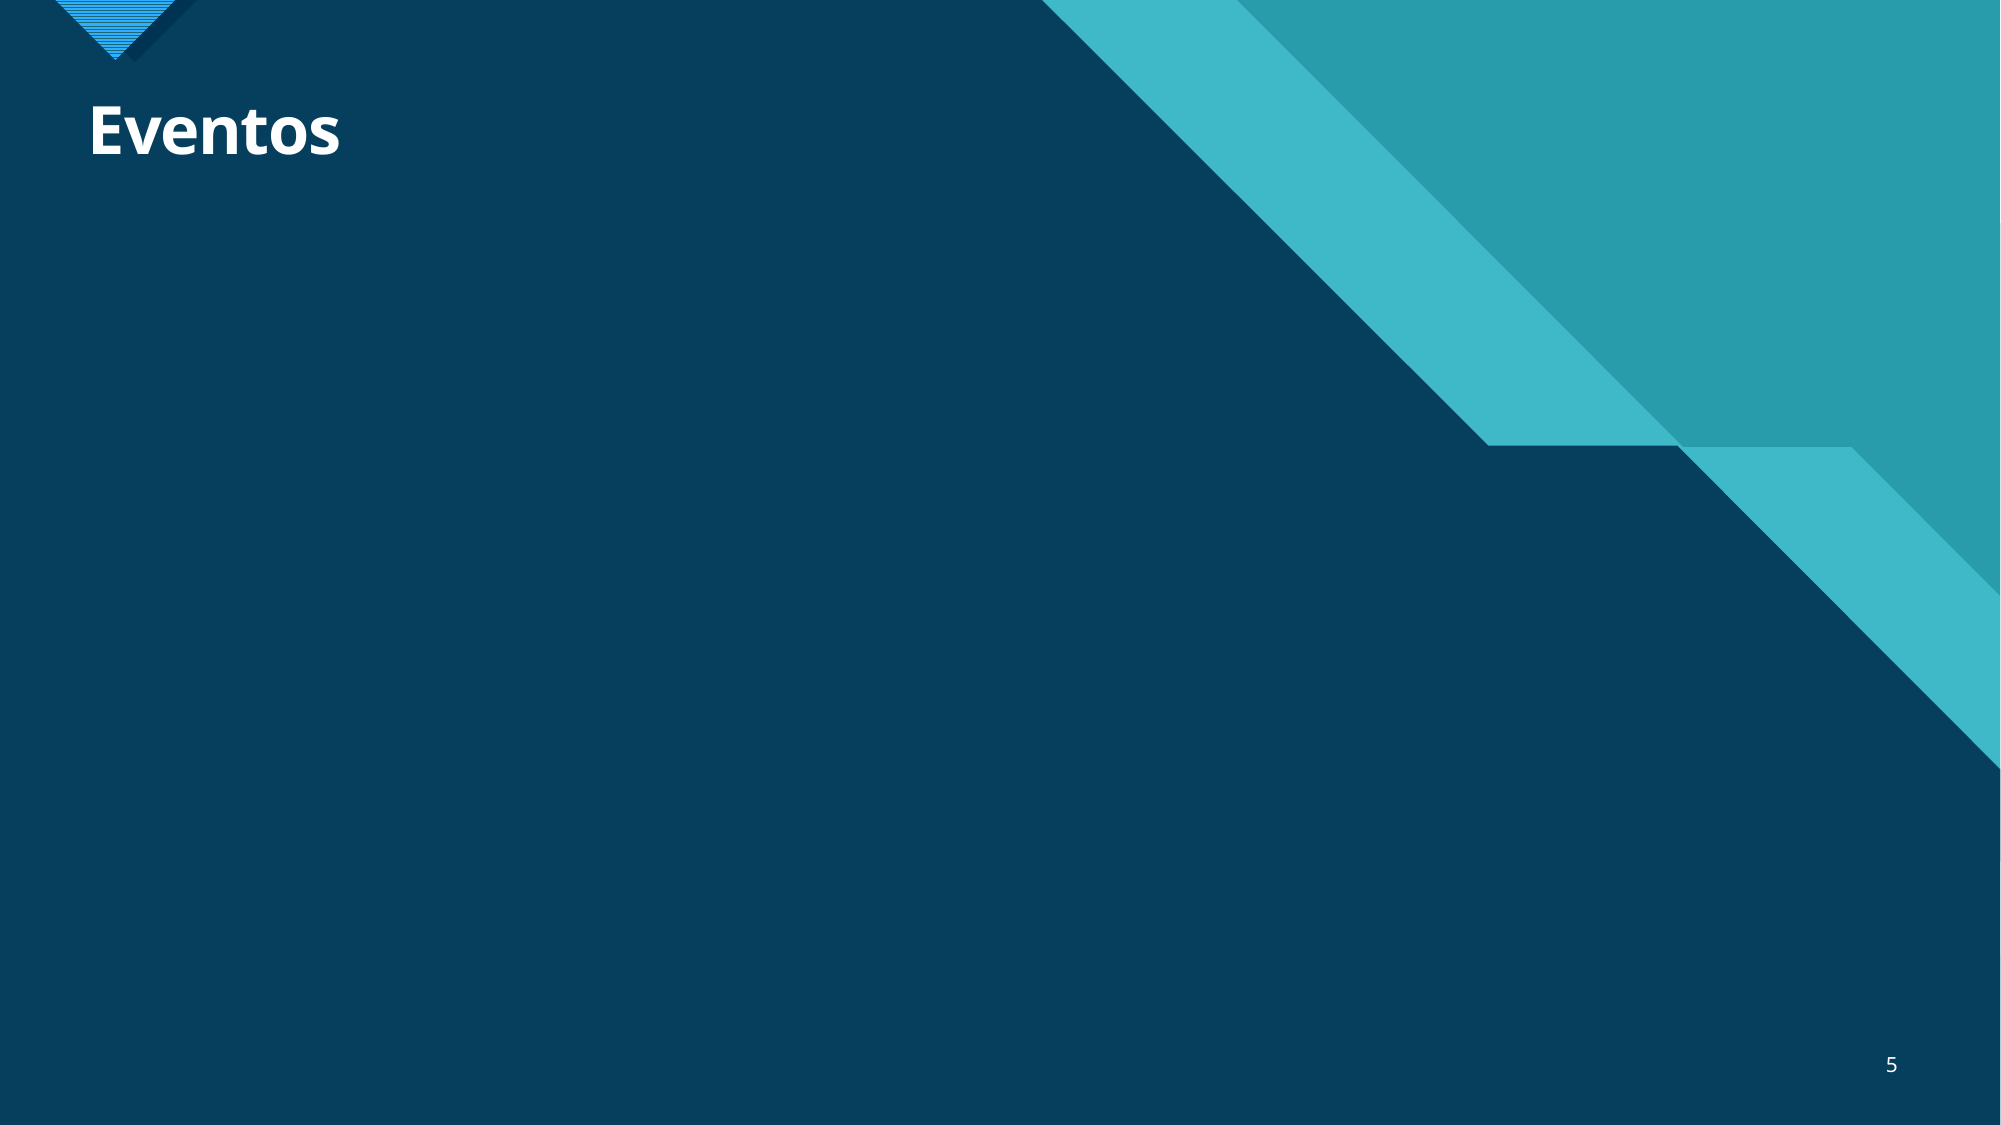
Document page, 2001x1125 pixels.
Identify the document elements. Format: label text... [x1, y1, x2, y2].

title Eventos [72, 89, 1913, 177]
slide_number 5 [1845, 1035, 1913, 1096]
